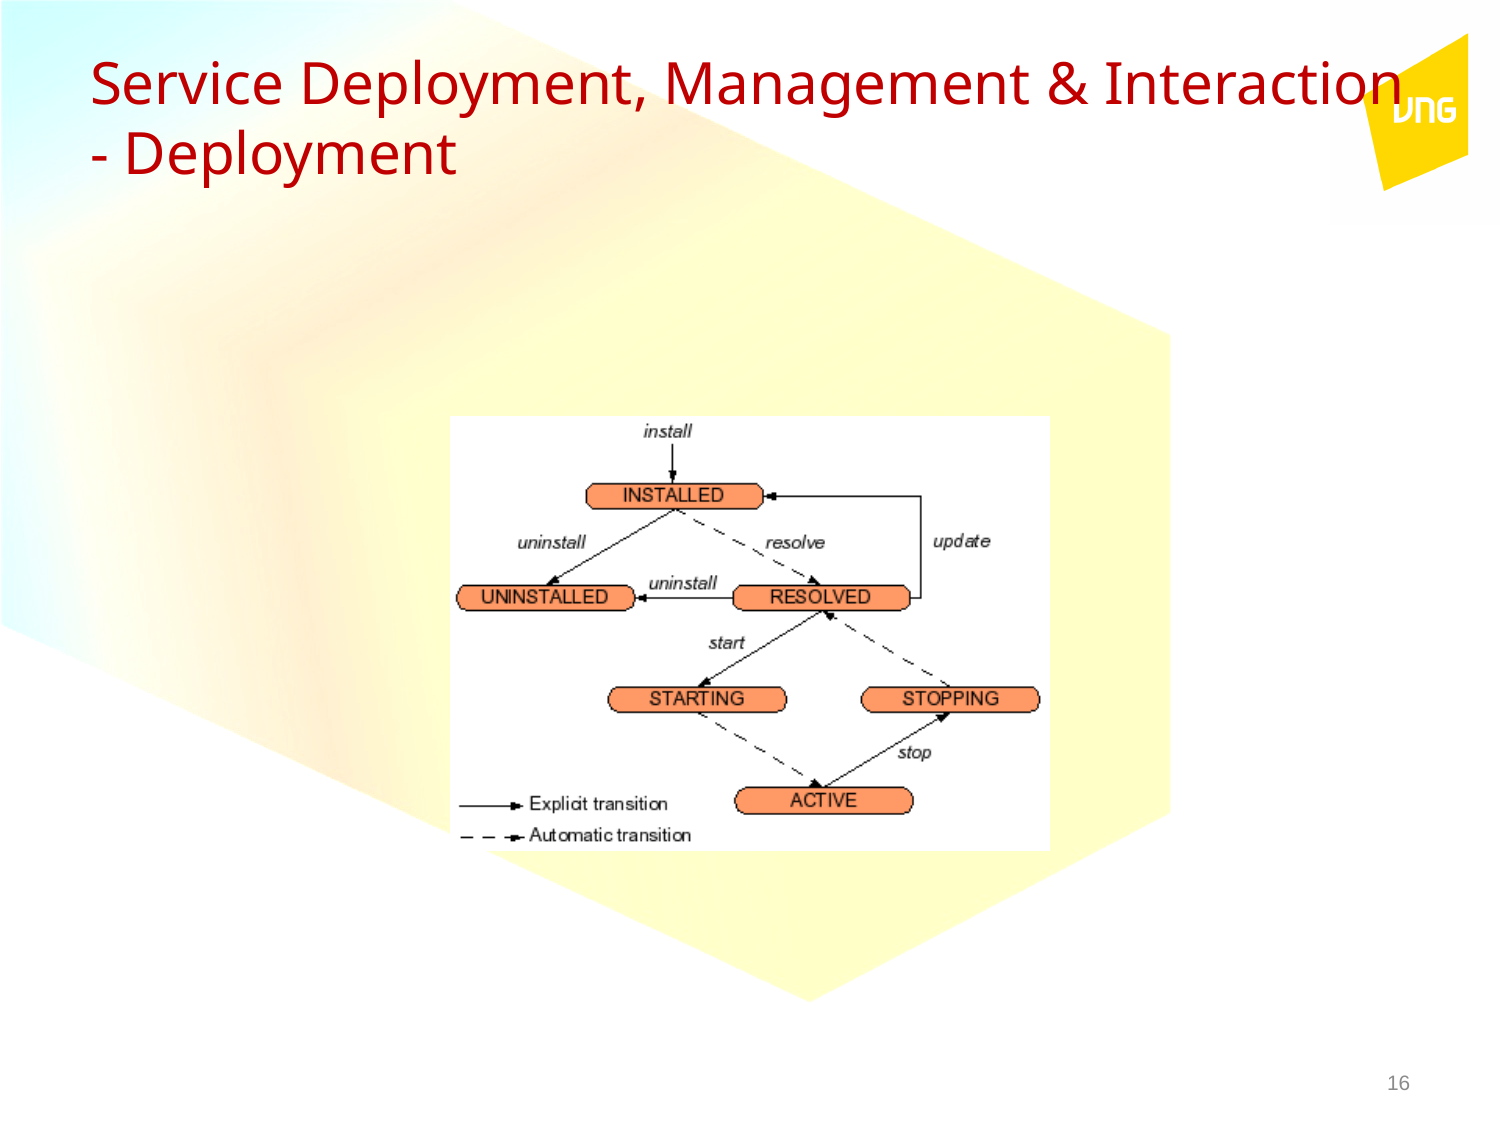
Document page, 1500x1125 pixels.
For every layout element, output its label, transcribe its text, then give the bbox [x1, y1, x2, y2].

picture [1330, 0, 1500, 225]
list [449, 416, 1051, 852]
title Service Deployment, Management & Interaction - Deployment [74, 44, 1426, 188]
slide_number 16 [1074, 1052, 1425, 1113]
